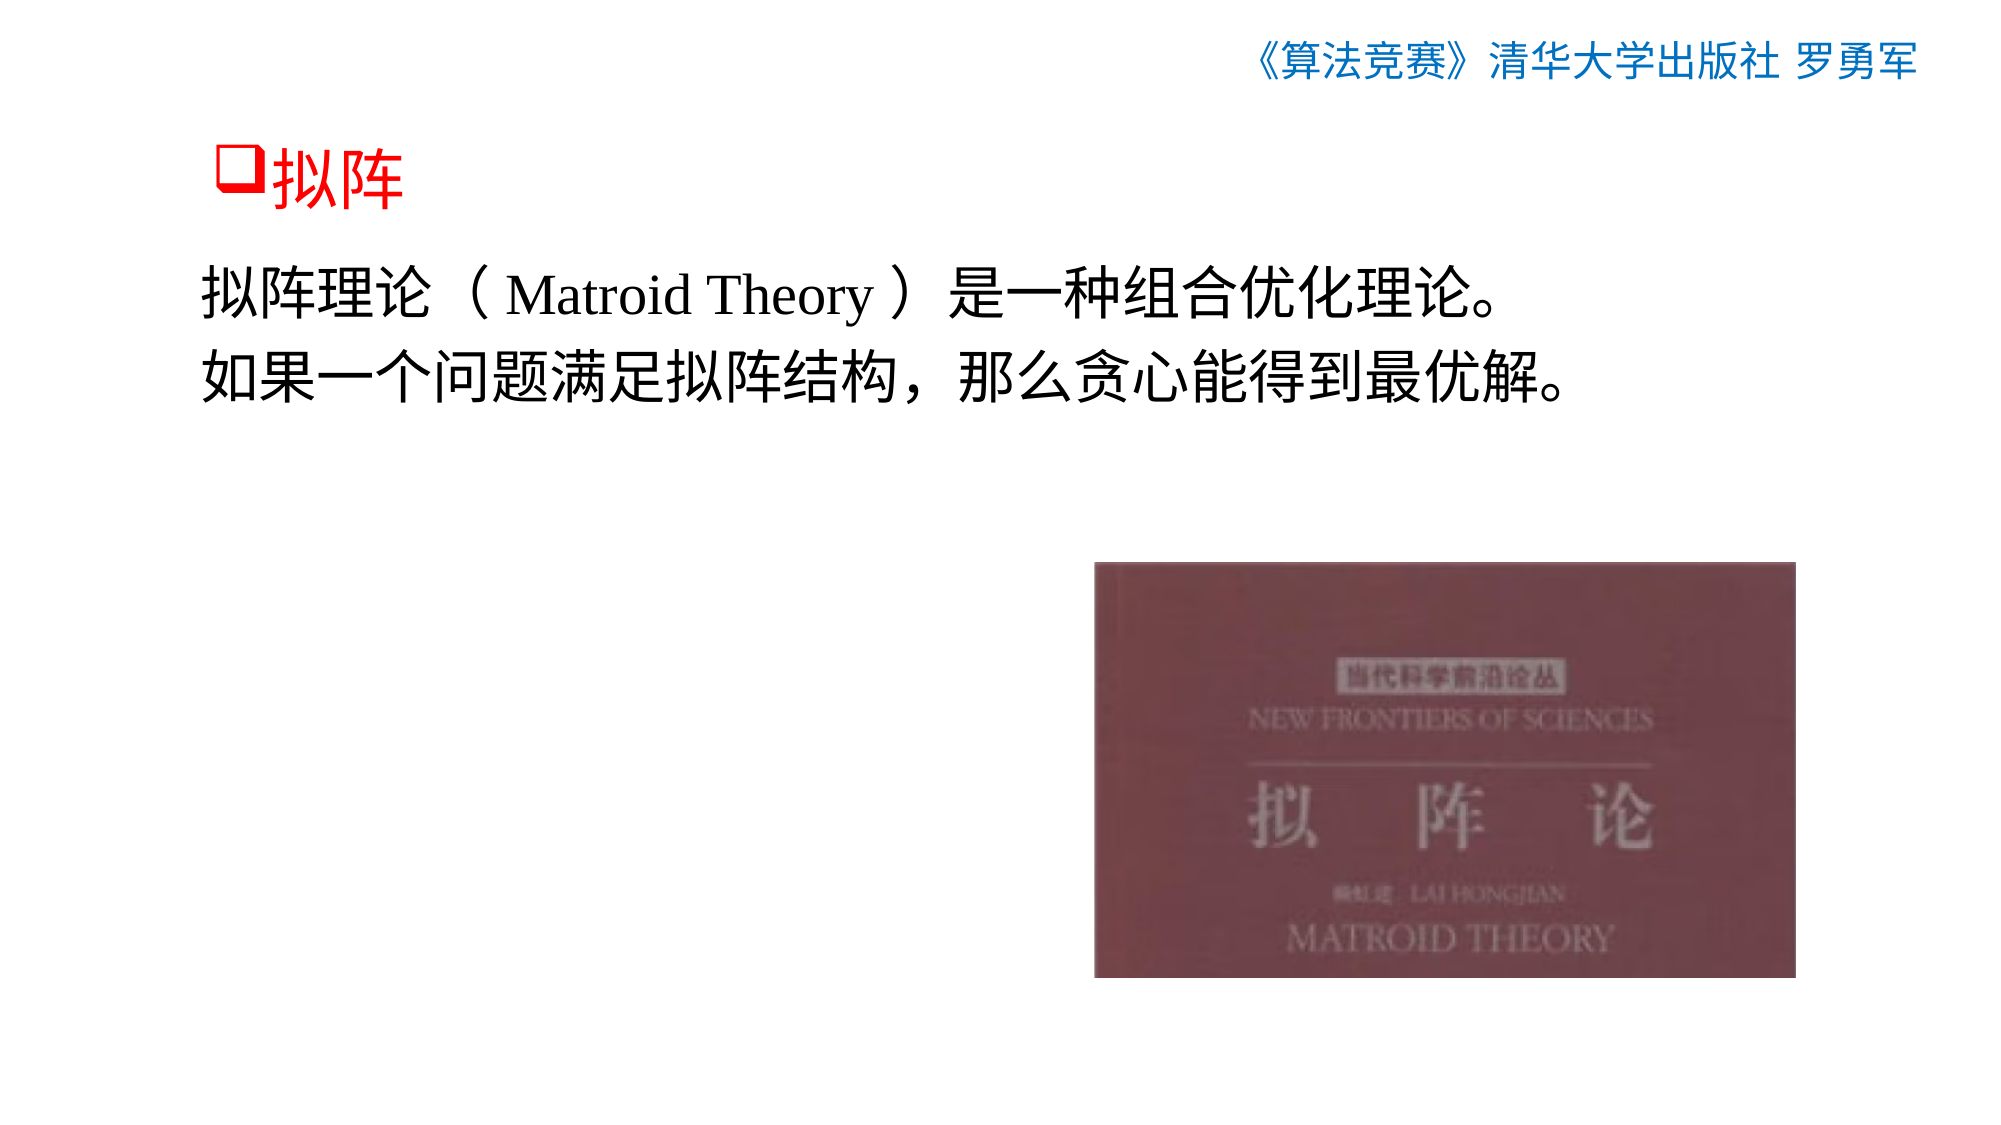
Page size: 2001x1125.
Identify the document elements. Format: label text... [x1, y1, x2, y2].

title 拟阵 [161, 112, 1416, 243]
list 拟阵理论（Matroid Theory）是一种组合优化理论。 如果一个问题满足拟阵结构，那么贪心能得到最优解。 [184, 256, 1839, 646]
footer 《算法竞赛》清华大学出版社 罗勇军 [1212, 20, 1945, 99]
picture [1094, 562, 1796, 978]
